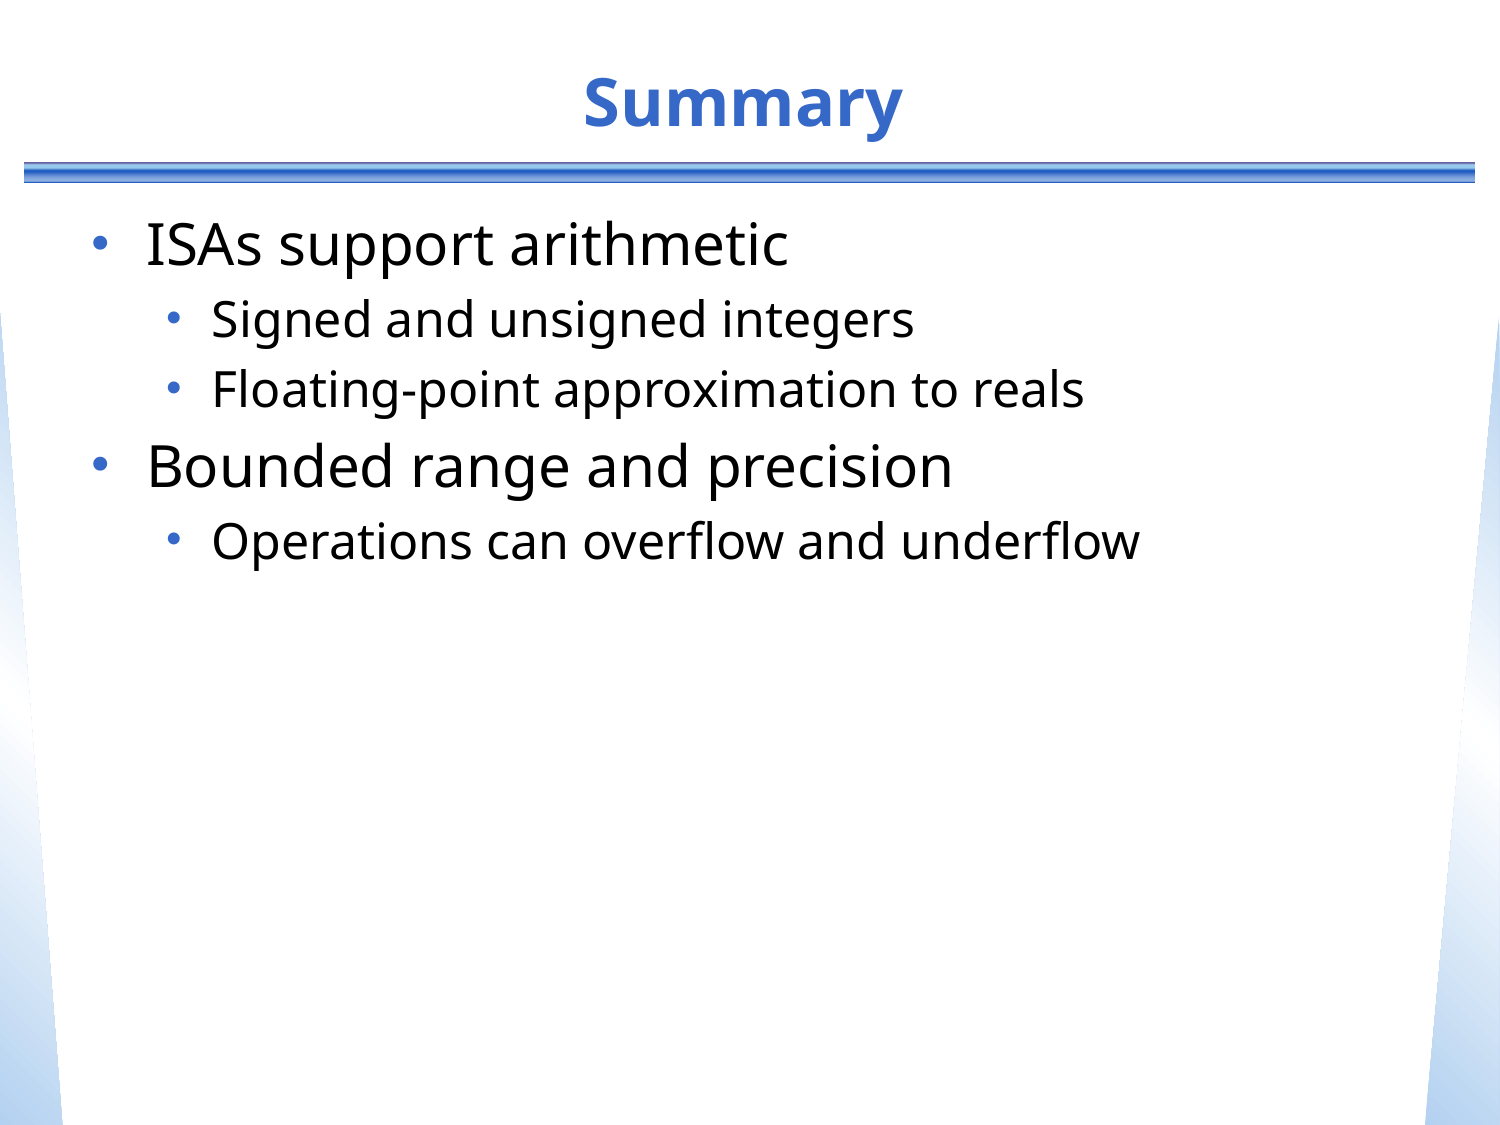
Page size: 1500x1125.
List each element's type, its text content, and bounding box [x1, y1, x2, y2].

title Summary [37, 37, 1450, 163]
picture [24, 162, 1475, 183]
list ISAs support arithmetic Signed and unsigned integers Floating-point approximation to reals Bounded range and precision Operations can overflow and underflow [75, 200, 1425, 1038]
